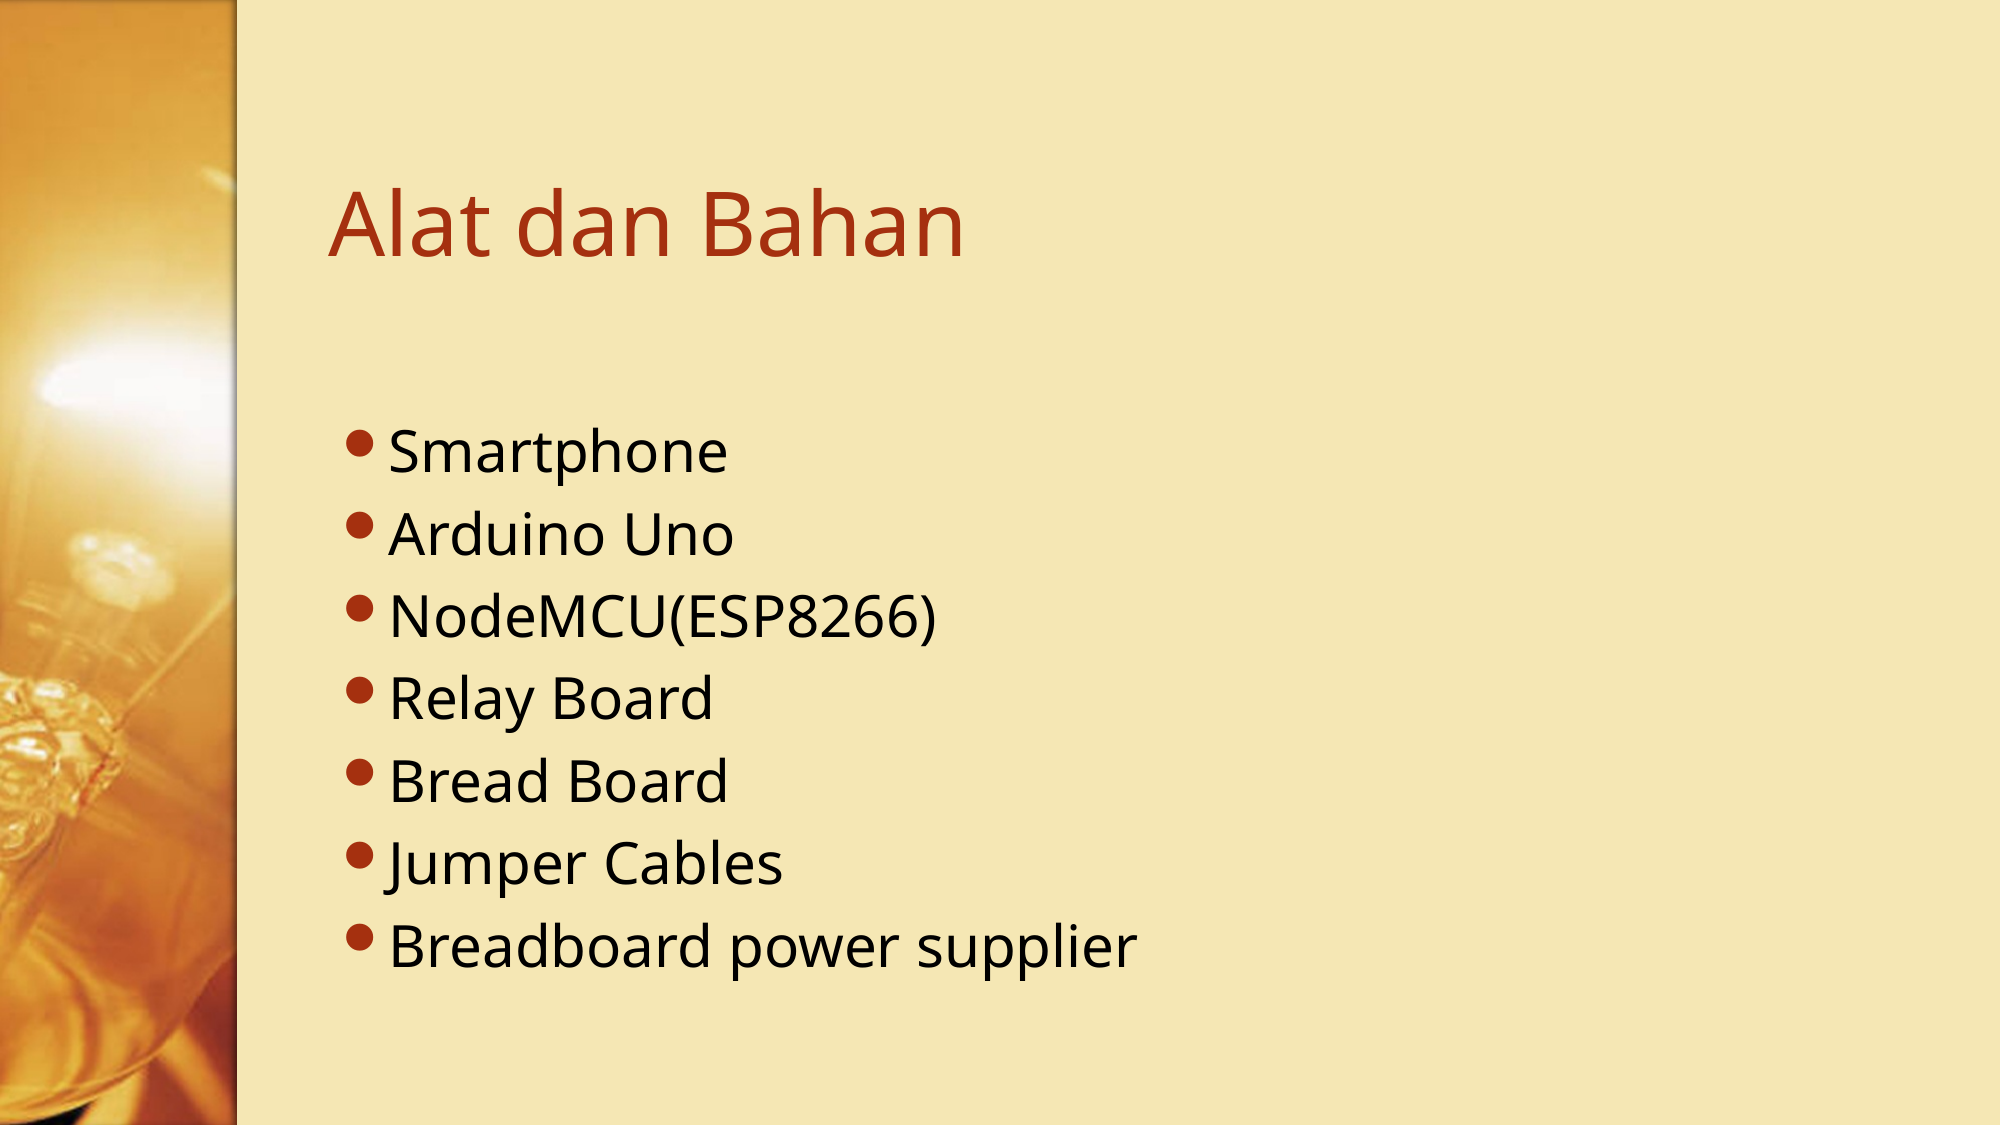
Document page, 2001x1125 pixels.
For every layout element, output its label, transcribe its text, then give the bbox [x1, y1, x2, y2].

title Alat dan Bahan [313, 126, 1954, 314]
picture [0, 0, 237, 1125]
list Smartphone Arduino Uno NodeMCU(ESP8266) Relay Board Bread Board Jumper Cables Breadboard power supplier [313, 407, 1954, 1015]
